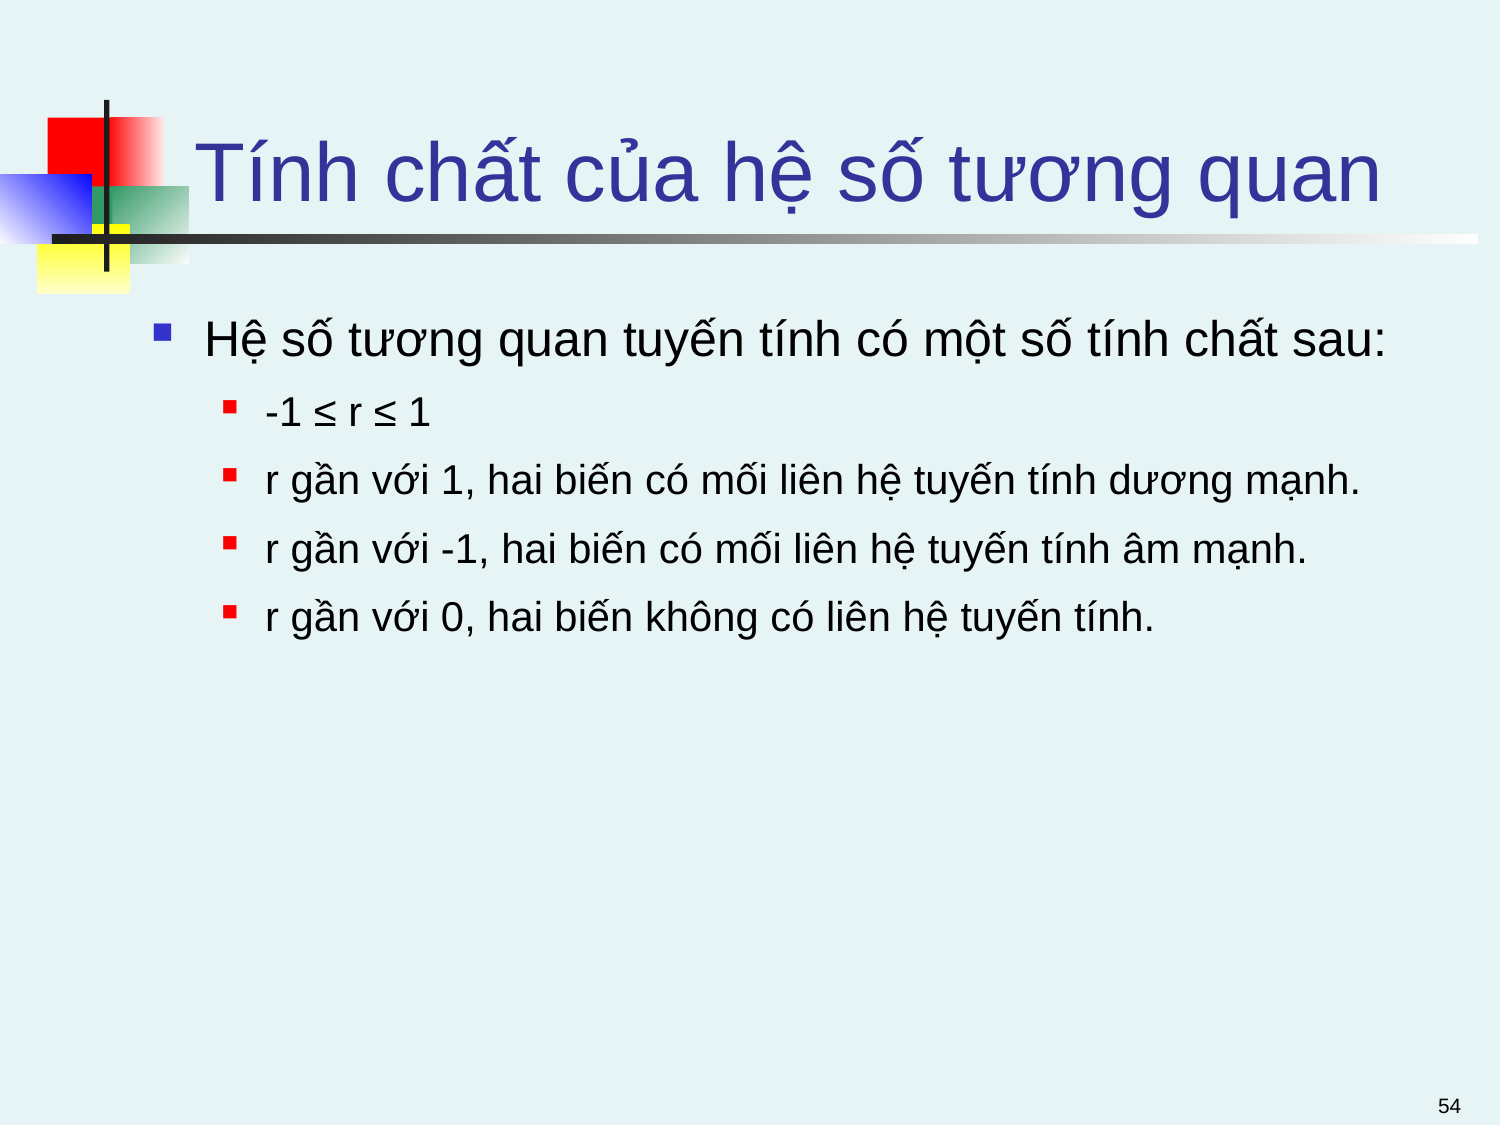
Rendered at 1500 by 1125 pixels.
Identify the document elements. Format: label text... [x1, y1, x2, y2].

slide_number 54 [1124, 1071, 1476, 1125]
list Hệ số tương quan tuyến tính có một số tính chất sau: -1 ≤ r ≤ 1 r gần với 1, hai biến có mối liên hệ tuyến tính dương mạnh. r gần với -1, hai biến có mối liên hệ tuyến tính âm mạnh. r gần với 0, hai biến không có liên hệ tuyến tính. [137, 287, 1463, 1032]
title Tính chất của hệ số tương quan [149, 62, 1429, 226]
